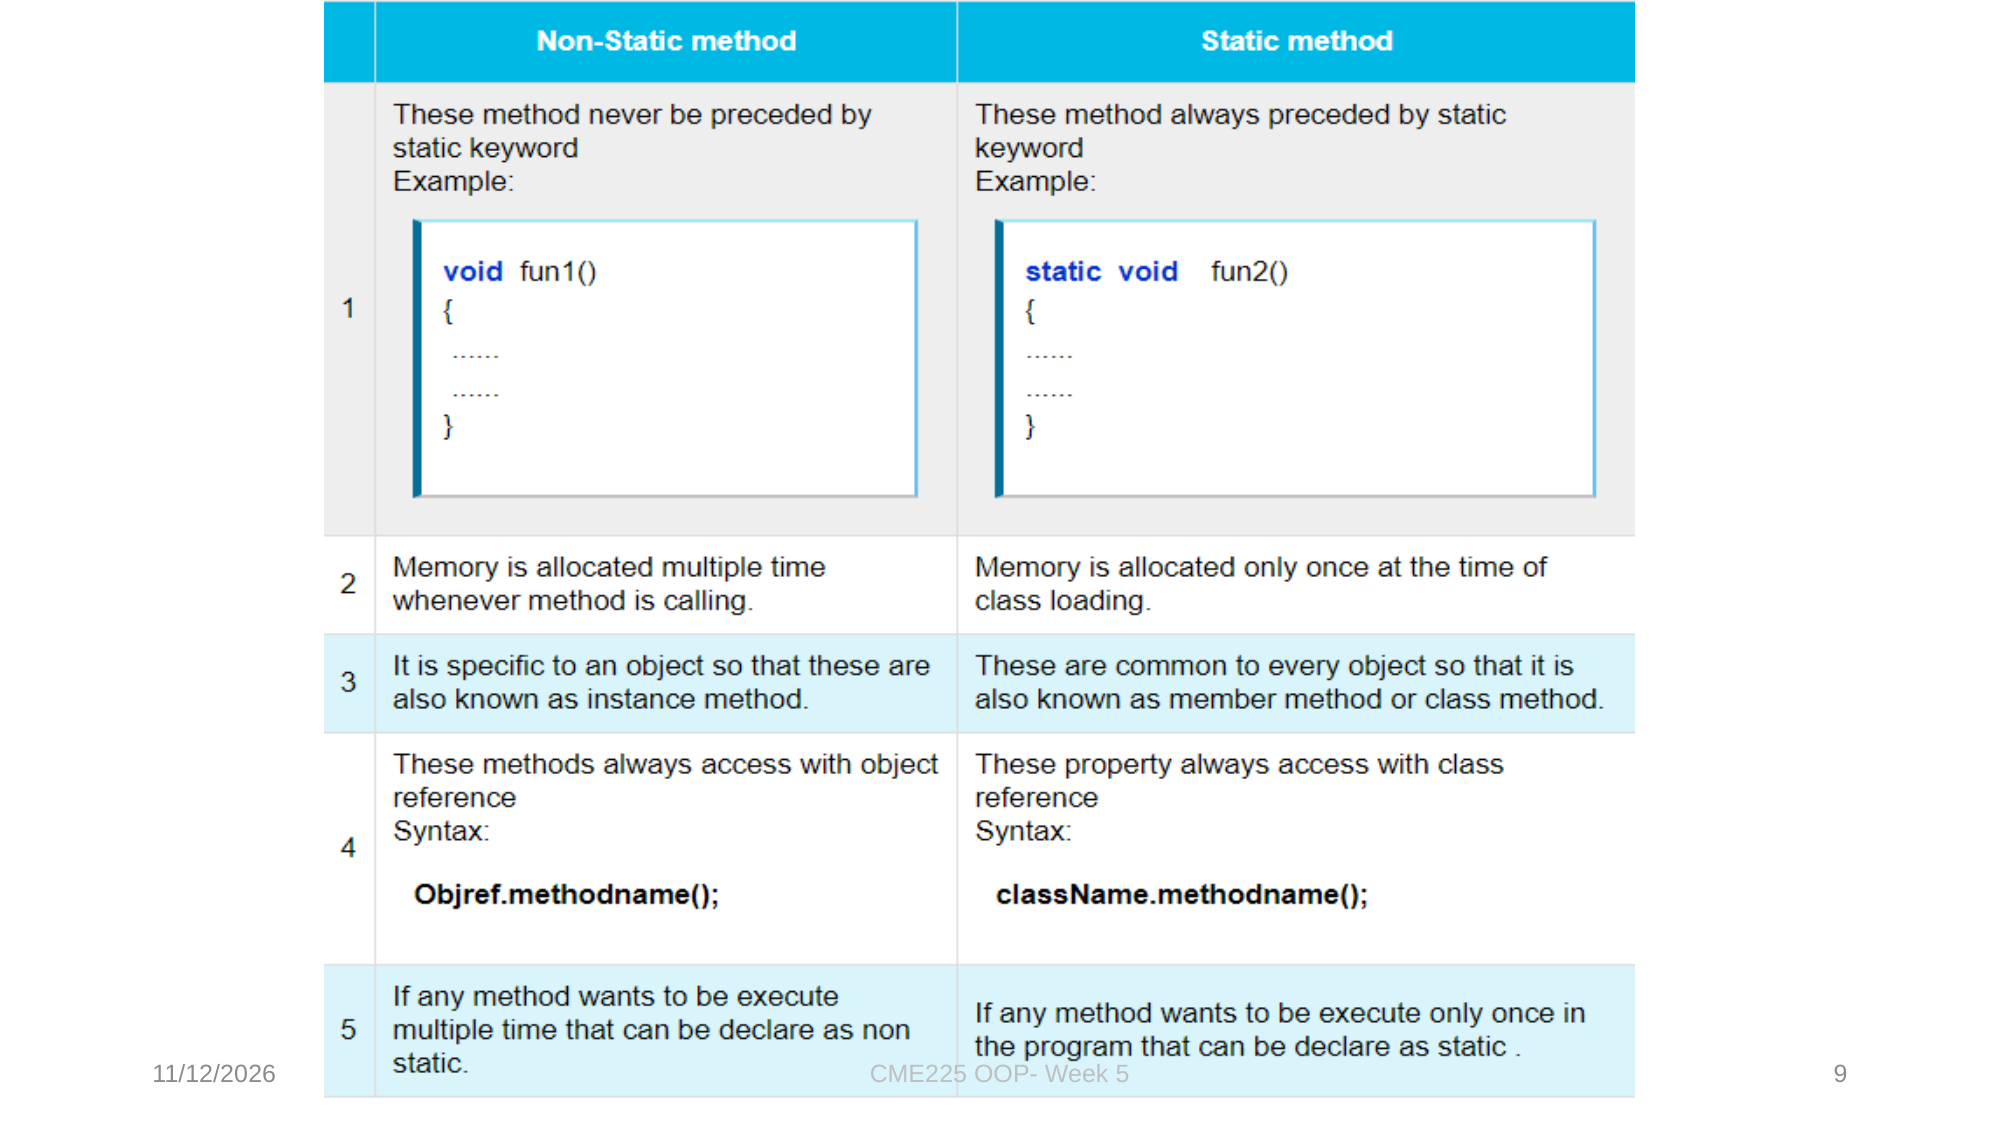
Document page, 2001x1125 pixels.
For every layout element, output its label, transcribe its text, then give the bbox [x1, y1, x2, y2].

picture [1359, 31, 1393, 50]
picture [324, 0, 1635, 1103]
slide_number 9 [1635, 1042, 1863, 1103]
picture [1202, 31, 1279, 50]
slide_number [137, 1042, 324, 1103]
picture [1289, 31, 1356, 50]
